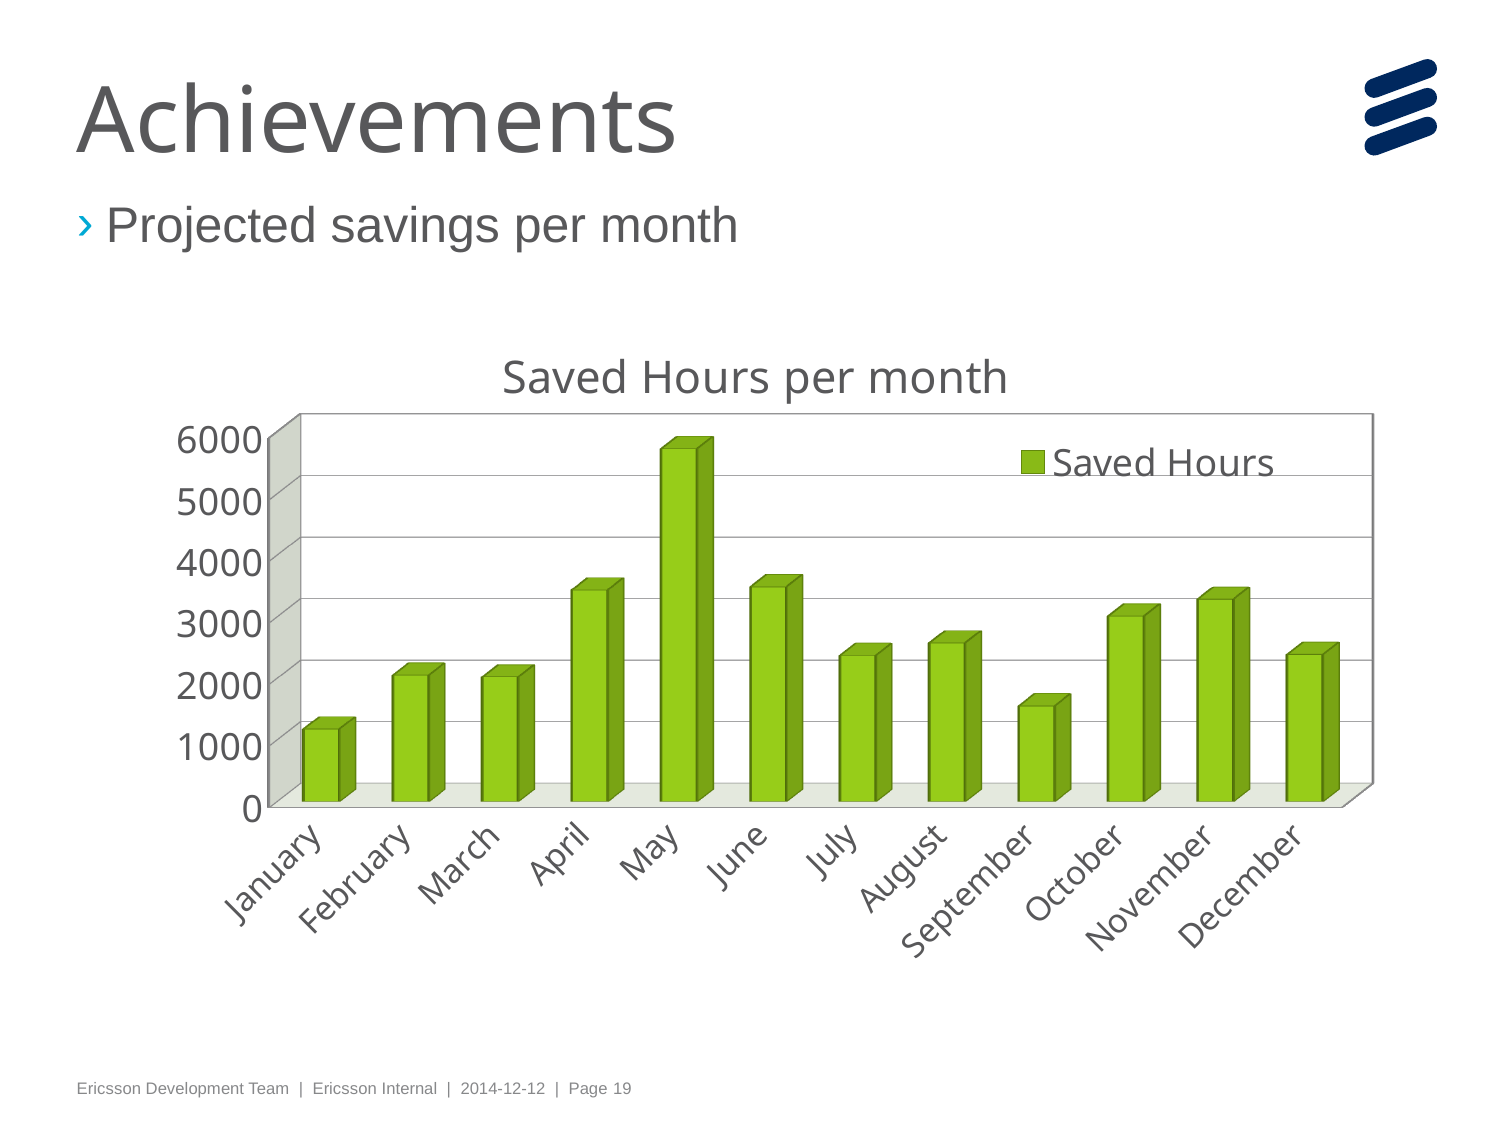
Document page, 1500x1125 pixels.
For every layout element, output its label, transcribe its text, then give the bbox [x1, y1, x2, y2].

chart [97, 308, 1415, 1027]
list Projected savings per month [64, 192, 1436, 825]
title Achievements [64, 39, 1295, 218]
